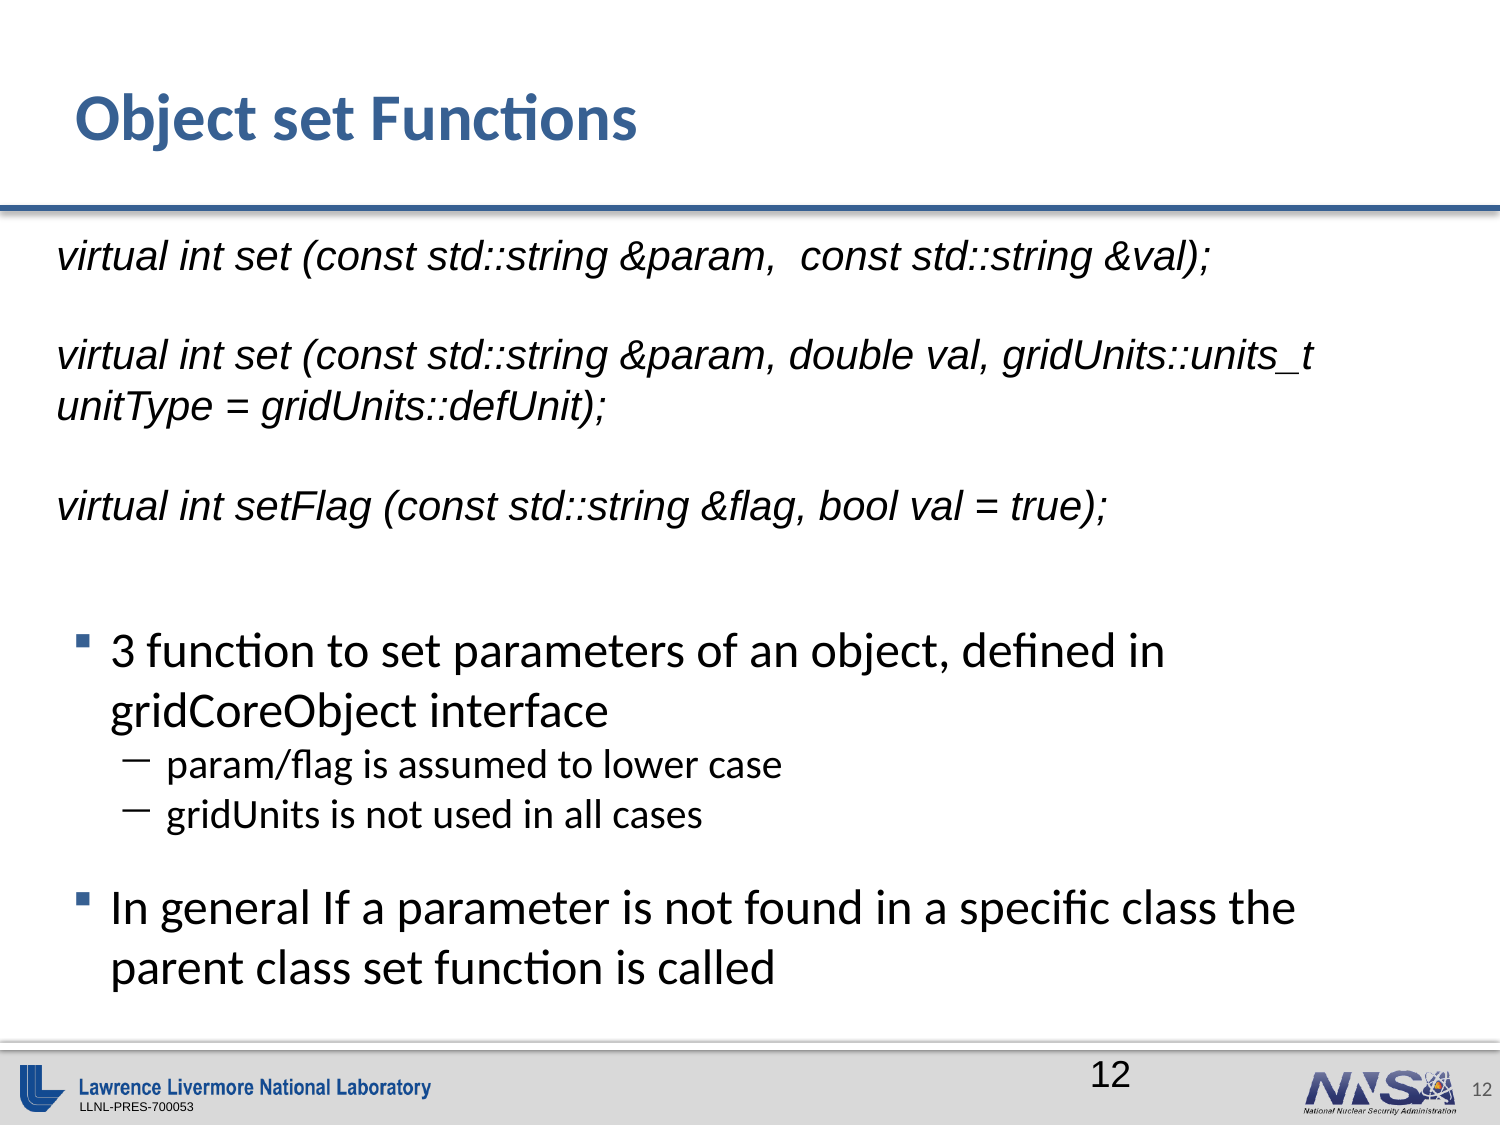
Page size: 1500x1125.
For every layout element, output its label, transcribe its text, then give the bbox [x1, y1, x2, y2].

title Object set Functions [75, 36, 1425, 202]
picture [20, 1065, 469, 1112]
text_box virtual int set (const std::string &param, const std::string &val); virtual int set (const std::string &param, double val, gridUnits::units_t unitType = gridUnits::defUnit); virtual int setFlag (const std::string &flag, bool val = true); [41, 220, 1400, 536]
picture [1296, 1057, 1463, 1122]
slide_number 12 [1074, 1042, 1425, 1103]
list 3 function to set parameters of an object, defined in gridCoreObject interface param/flag is assumed to lower case gridUnits is not used in all cases In general If a parameter is not found in a specific class the parent class set function is called [63, 617, 1425, 1042]
